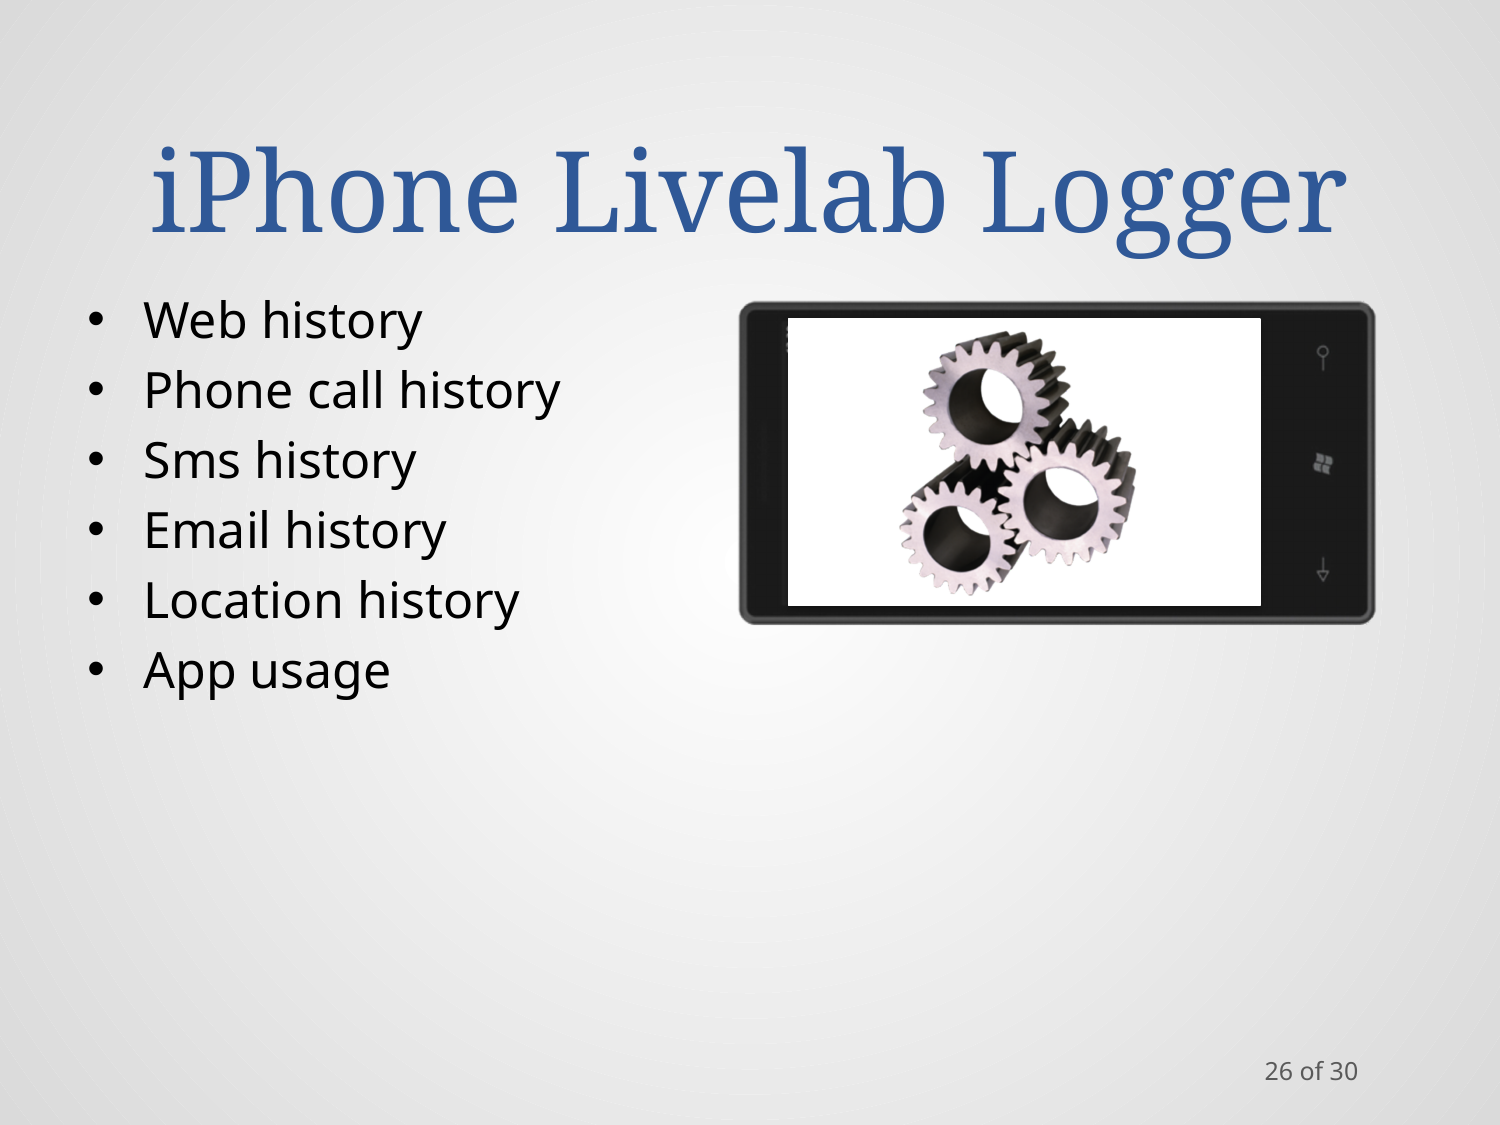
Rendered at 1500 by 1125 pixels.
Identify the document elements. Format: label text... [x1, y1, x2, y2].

picture [1234, 288, 1379, 640]
title iPhone Livelab Logger [75, 0, 1425, 263]
slide_number 26 of 30 [1260, 1042, 1444, 1103]
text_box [880, 141, 1234, 787]
text_box Web history Phone call history Sms history Email history Location history App usage [72, 280, 735, 770]
picture [735, 288, 880, 640]
